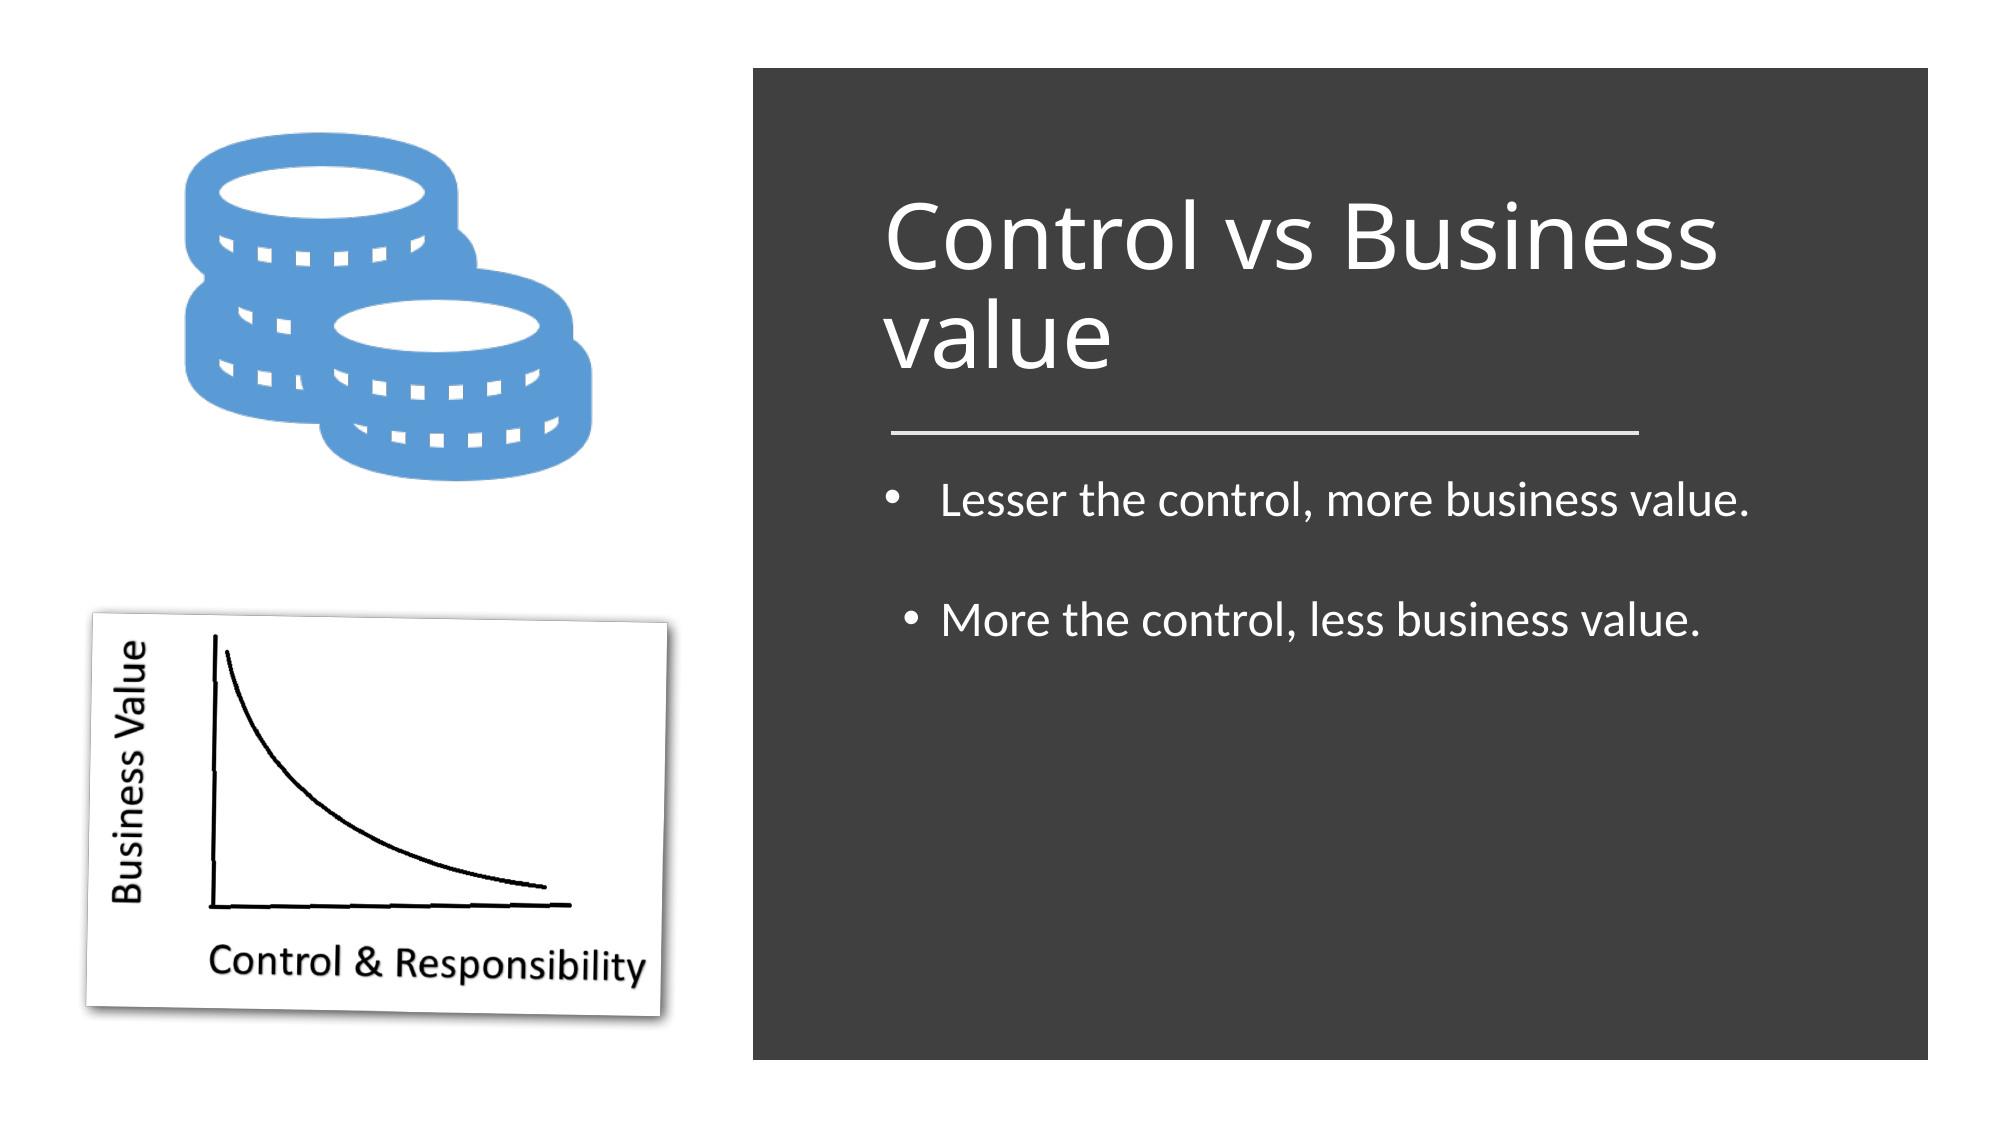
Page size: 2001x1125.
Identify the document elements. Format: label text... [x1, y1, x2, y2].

picture [150, 78, 609, 537]
title Control vs Business value [869, 172, 1795, 407]
text_box [762, 77, 1918, 1050]
picture [76, 603, 683, 1033]
text_box Lesser the control, more business value. More the control, less business value. [868, 459, 1812, 950]
